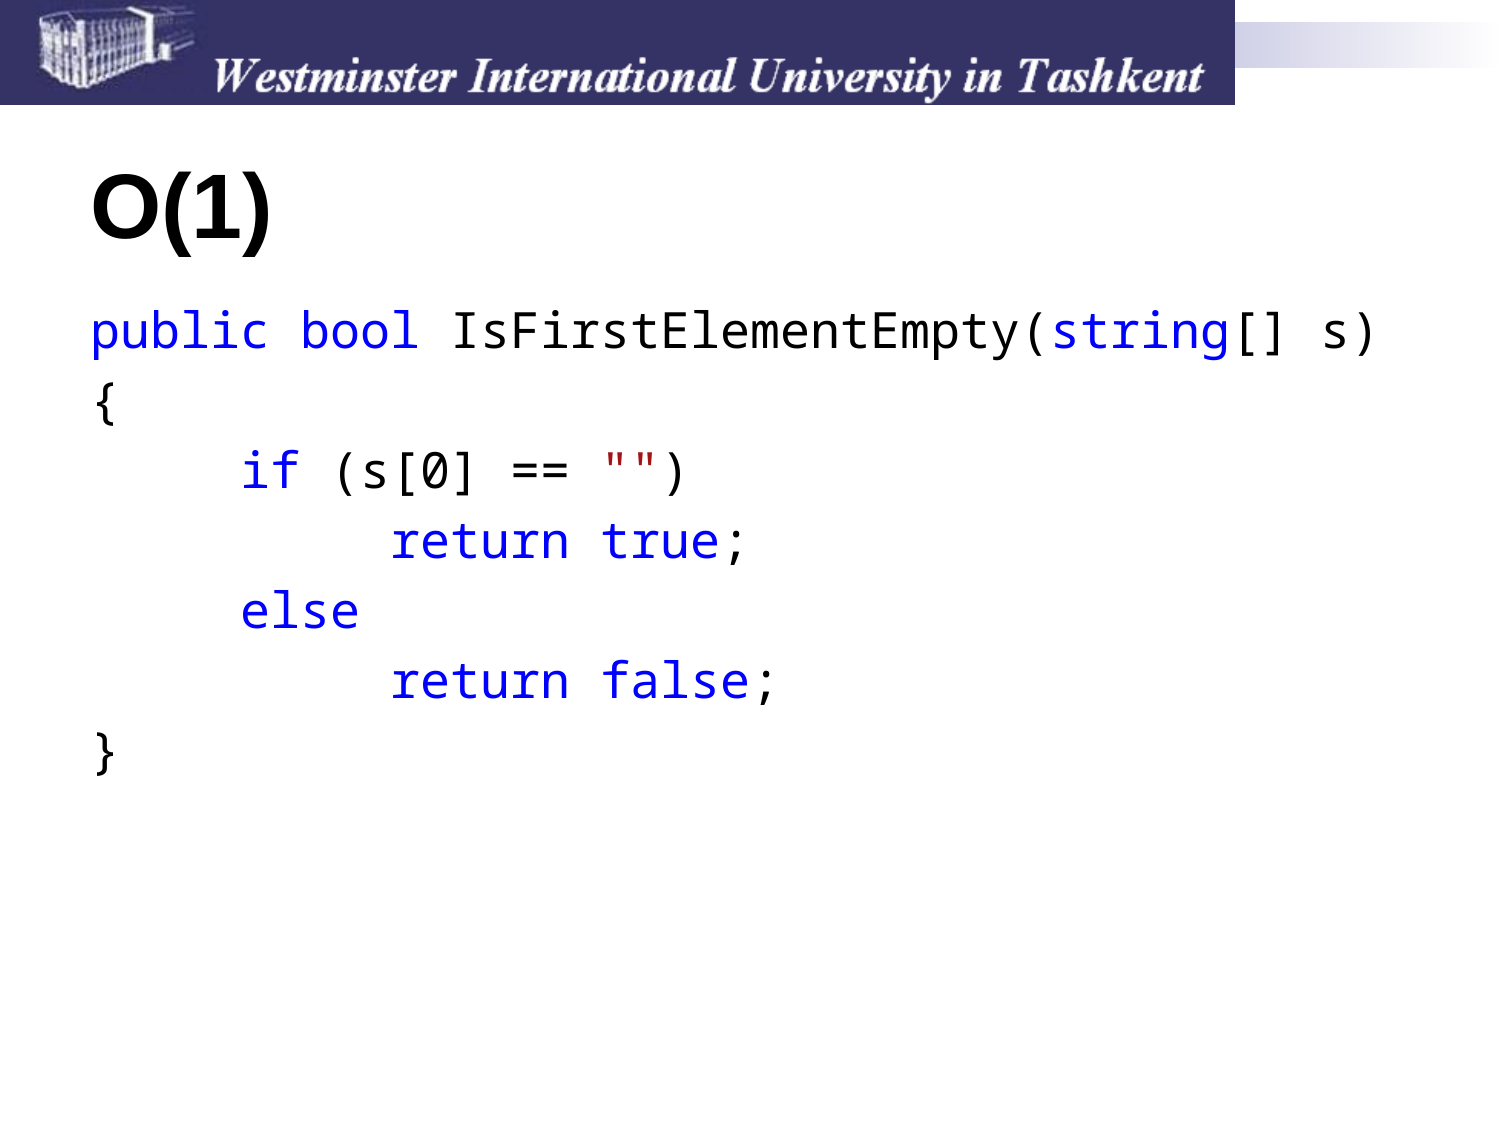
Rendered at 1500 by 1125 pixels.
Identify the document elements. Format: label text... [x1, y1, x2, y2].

list public bool IsFirstElementEmpty(string[] s) { if (s[0] == "") return true; else return false; } [75, 290, 1425, 988]
title O(1) [75, 125, 1425, 279]
picture [0, 0, 1235, 105]
